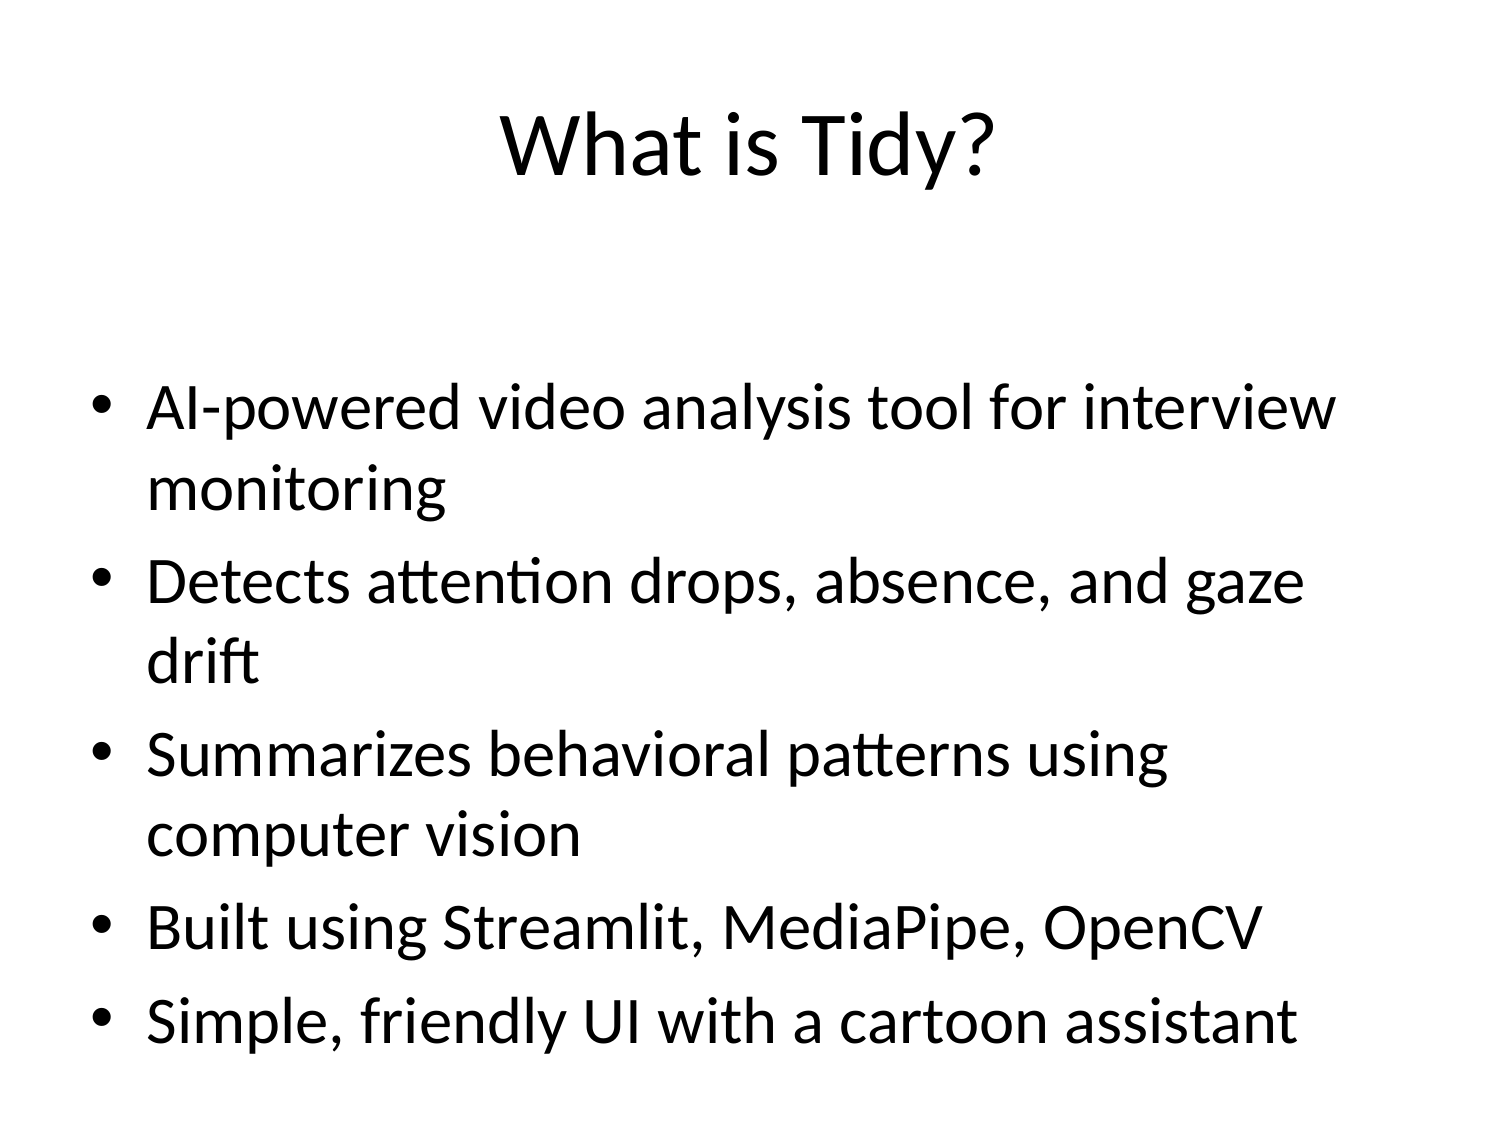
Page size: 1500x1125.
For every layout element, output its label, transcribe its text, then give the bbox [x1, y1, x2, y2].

title What is Tidy? [75, 45, 1425, 233]
list AI-powered video analysis tool for interview monitoring Detects attention drops, absence, and gaze drift Summarizes behavioral patterns using computer vision Built using Streamlit, MediaPipe, OpenCV Simple, friendly UI with a cartoon assistant [75, 262, 1425, 1005]
